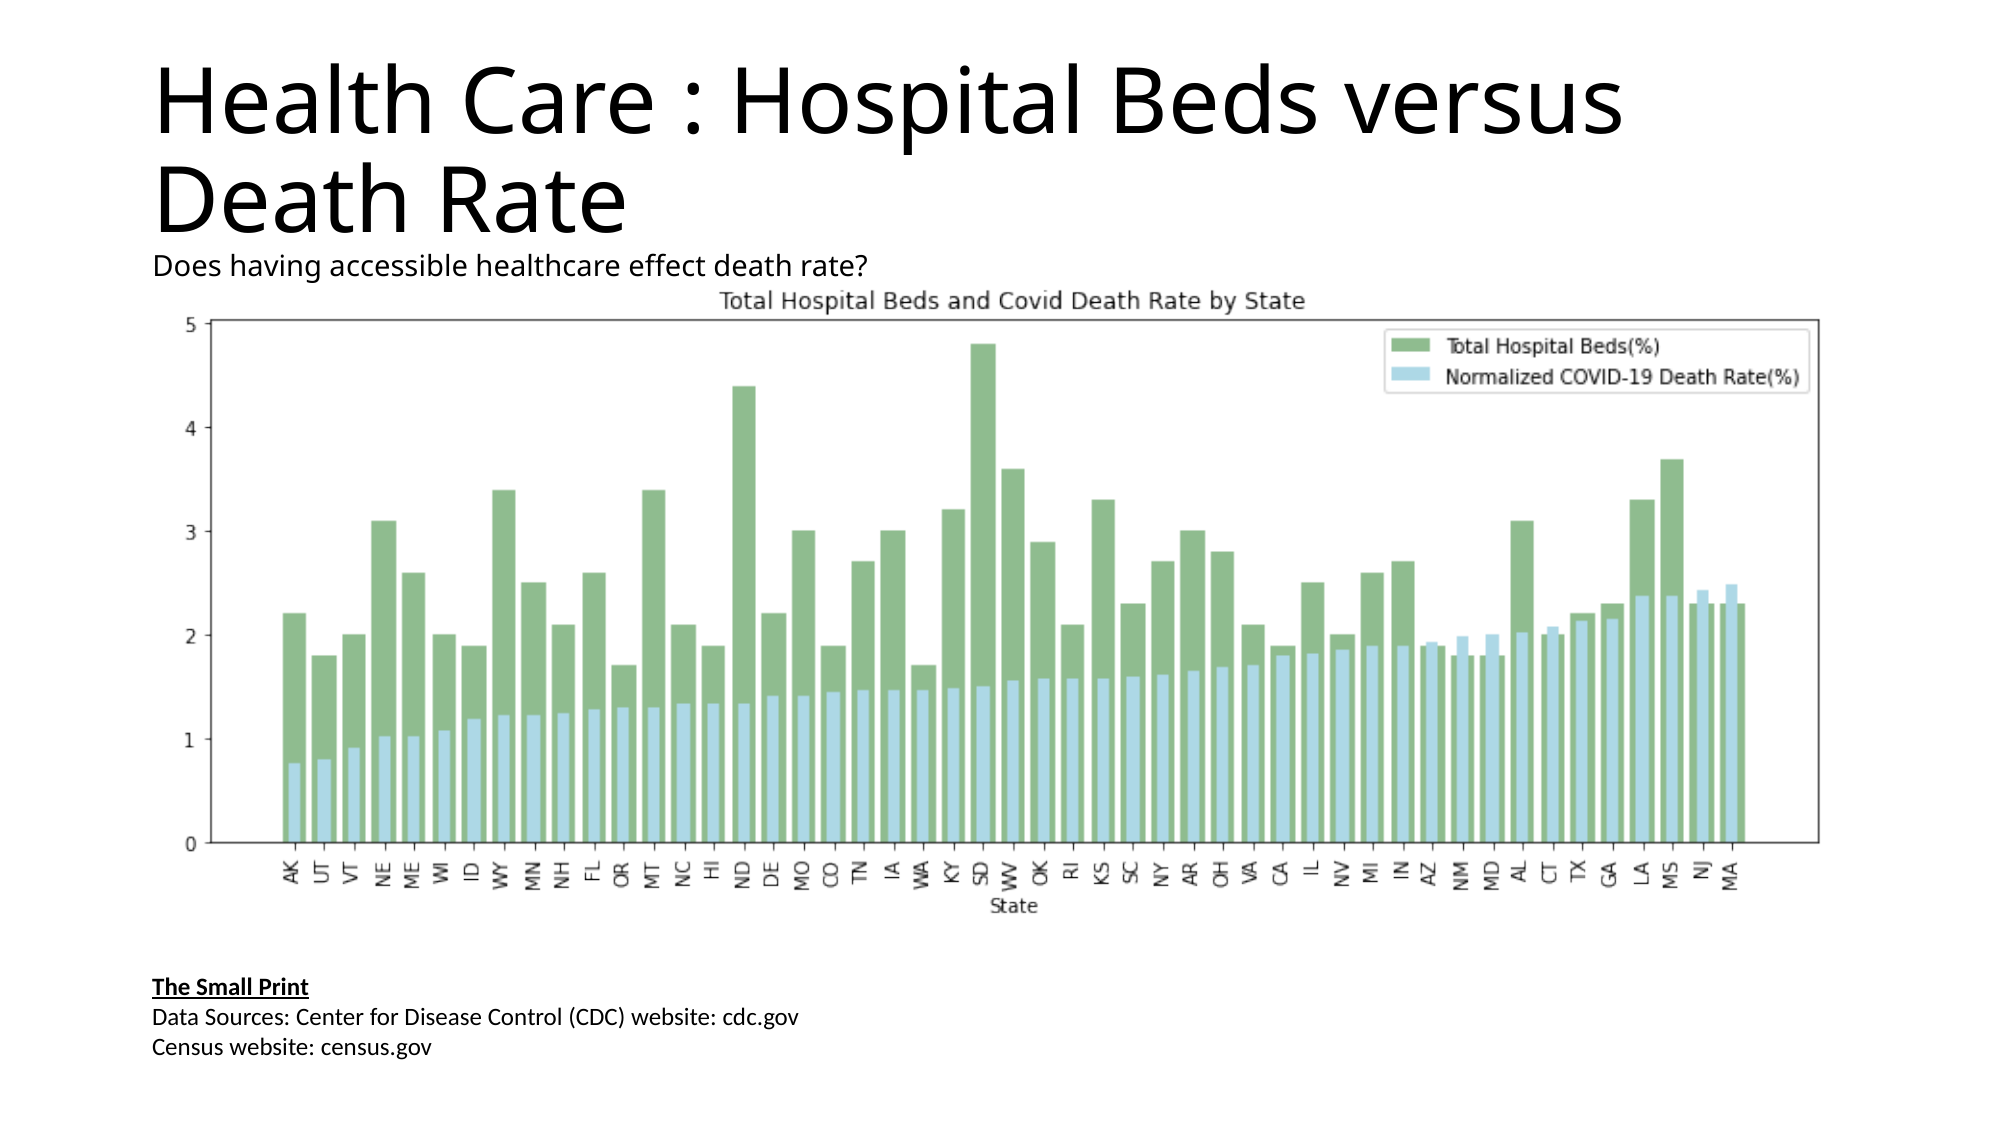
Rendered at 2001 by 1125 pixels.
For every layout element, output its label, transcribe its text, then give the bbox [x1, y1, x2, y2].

title Health Care : Hospital Beds versus Death Rate Does having accessible healthcare effect death rate? [137, 59, 1863, 278]
picture [170, 277, 1830, 929]
text_box The Small Print Data Sources: Center for Disease Control (CDC) website: cdc.gov Census website: census.gov [137, 963, 1711, 1098]
